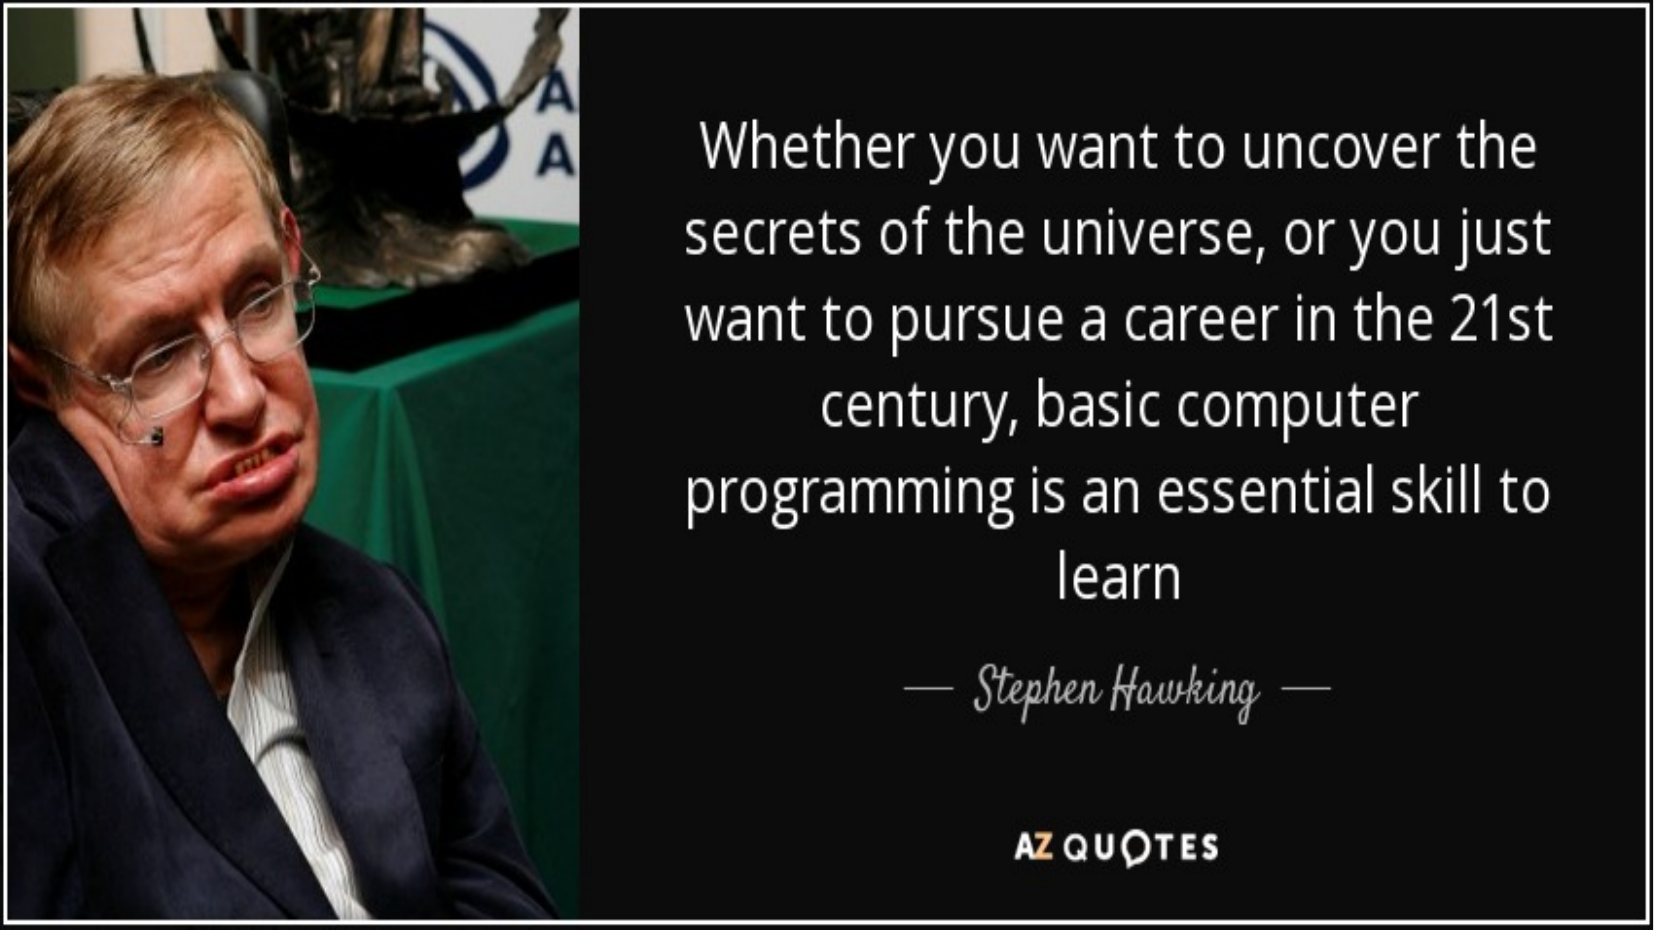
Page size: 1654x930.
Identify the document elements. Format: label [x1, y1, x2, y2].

text_box [82, 217, 1571, 757]
picture [0, 0, 1654, 930]
text_box [82, 37, 1571, 193]
